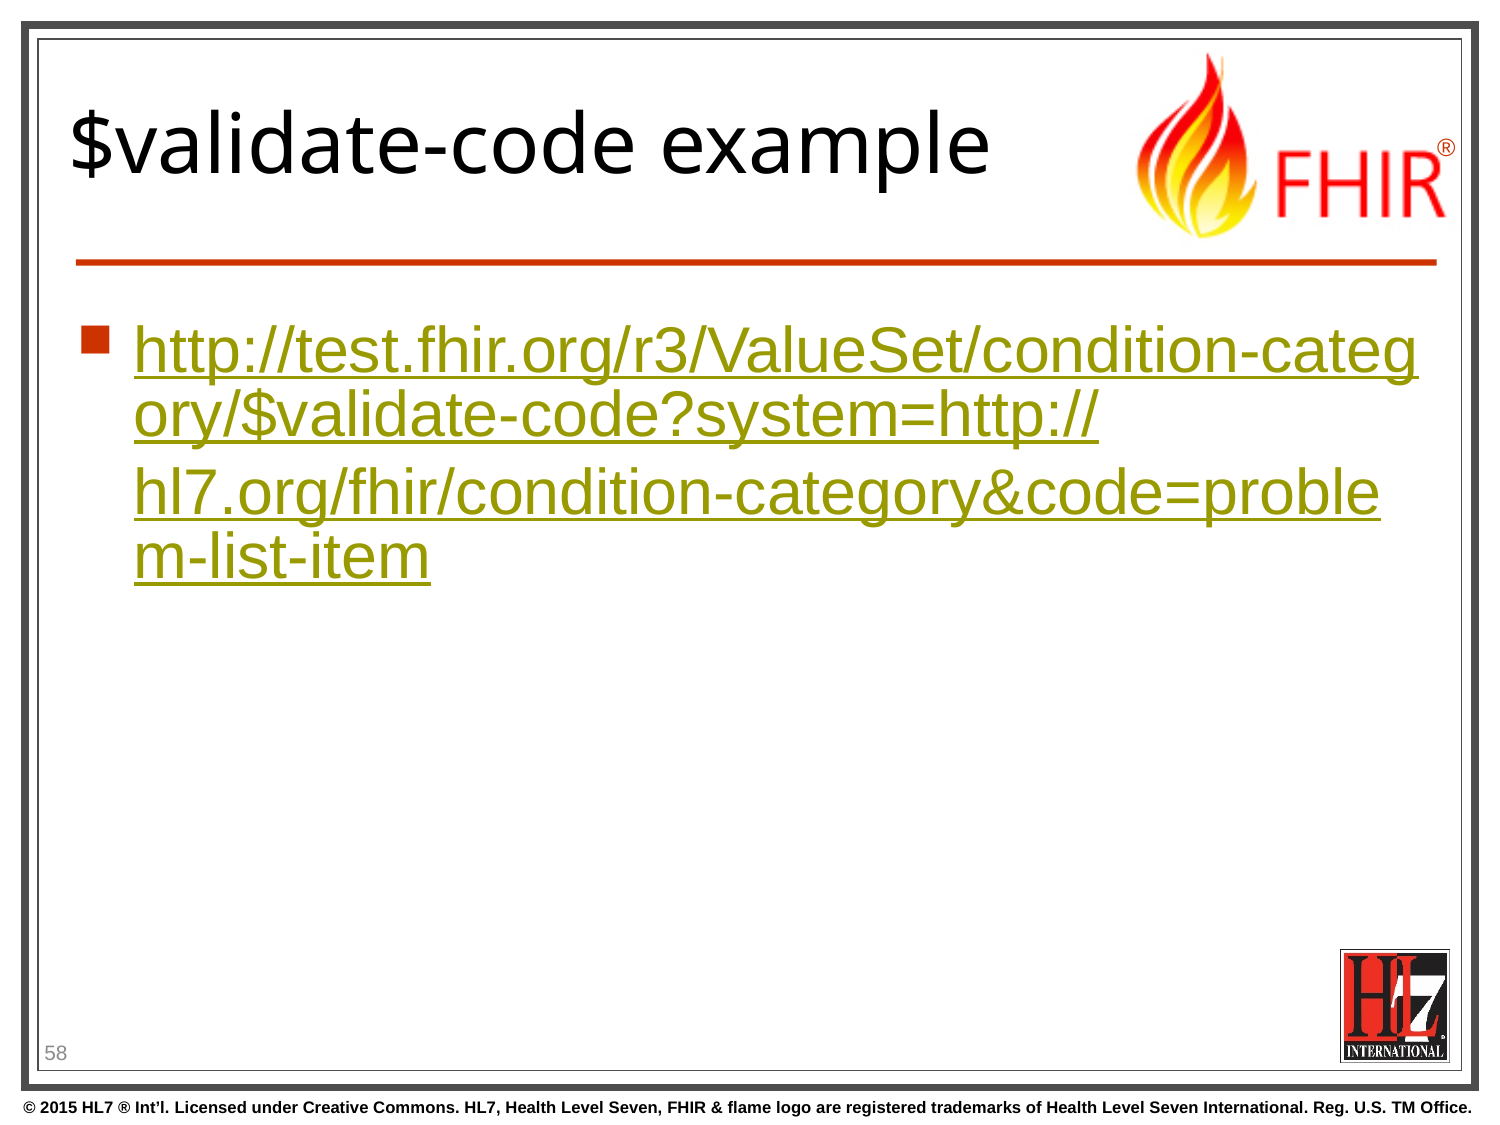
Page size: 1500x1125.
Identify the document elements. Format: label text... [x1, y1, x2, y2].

slide_number 58 [29, 1034, 148, 1071]
picture [1124, 42, 1458, 249]
picture [1340, 949, 1450, 1063]
title $validate-code example [53, 54, 1128, 244]
list http://test.fhir.org/r3/ValueSet/condition-category/$validate-code?system=http://hl7.org/fhir/condition-category&code=problem-list-item [62, 299, 1438, 1059]
